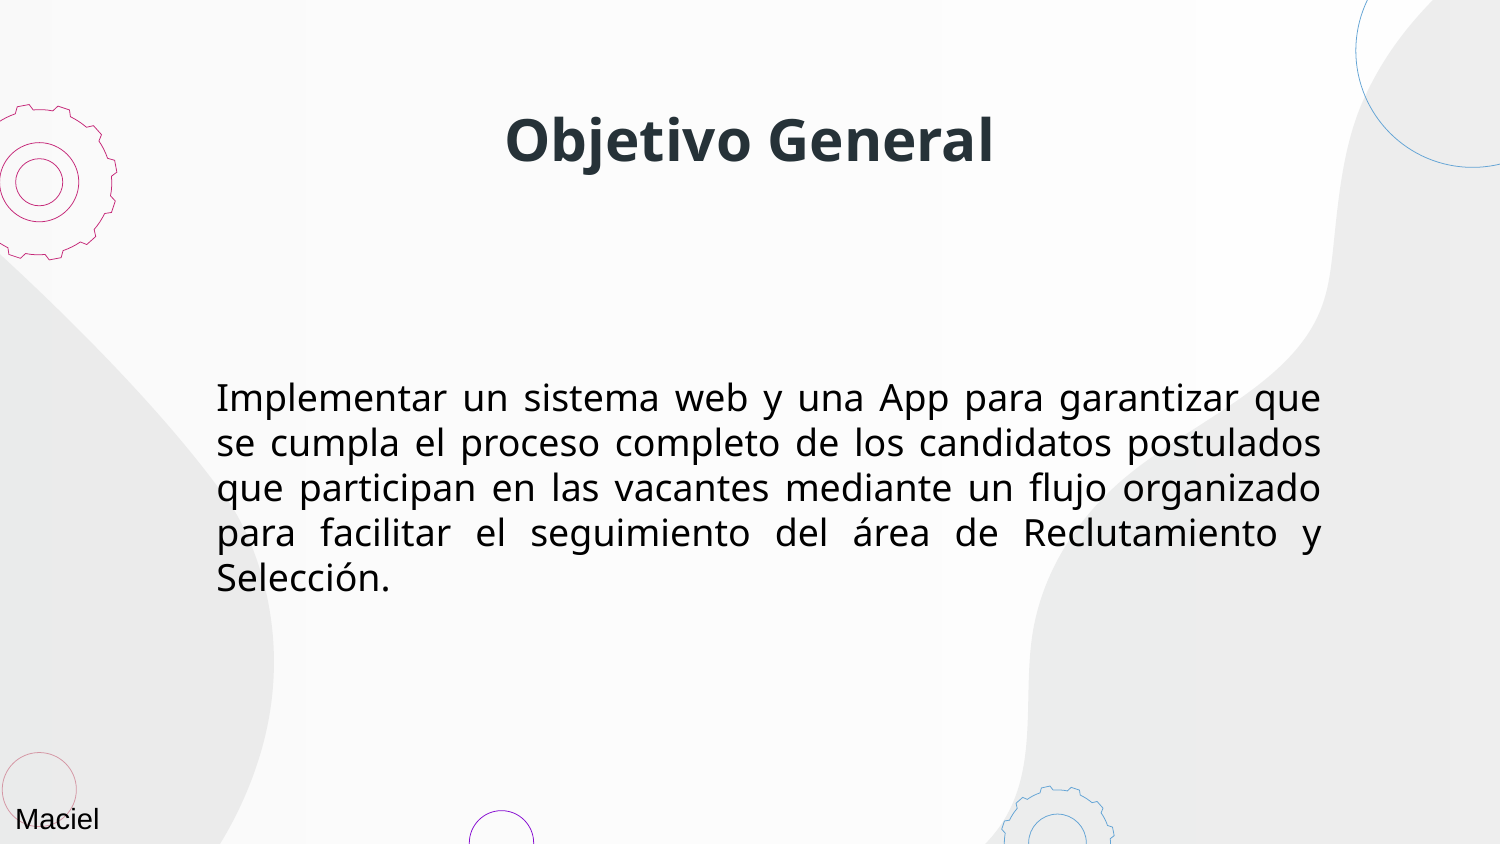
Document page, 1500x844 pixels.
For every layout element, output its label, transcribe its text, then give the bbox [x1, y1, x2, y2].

text_box Implementar un sistema web y una App para garantizar que se cumpla el proceso completo de los candidatos postulados que participan en las vacantes mediante un flujo organizado para facilitar el seguimiento del área de Reclutamiento y Selección. [201, 277, 1338, 607]
title Objetivo General [116, 107, 1383, 168]
text_box Maciel [0, 793, 115, 843]
